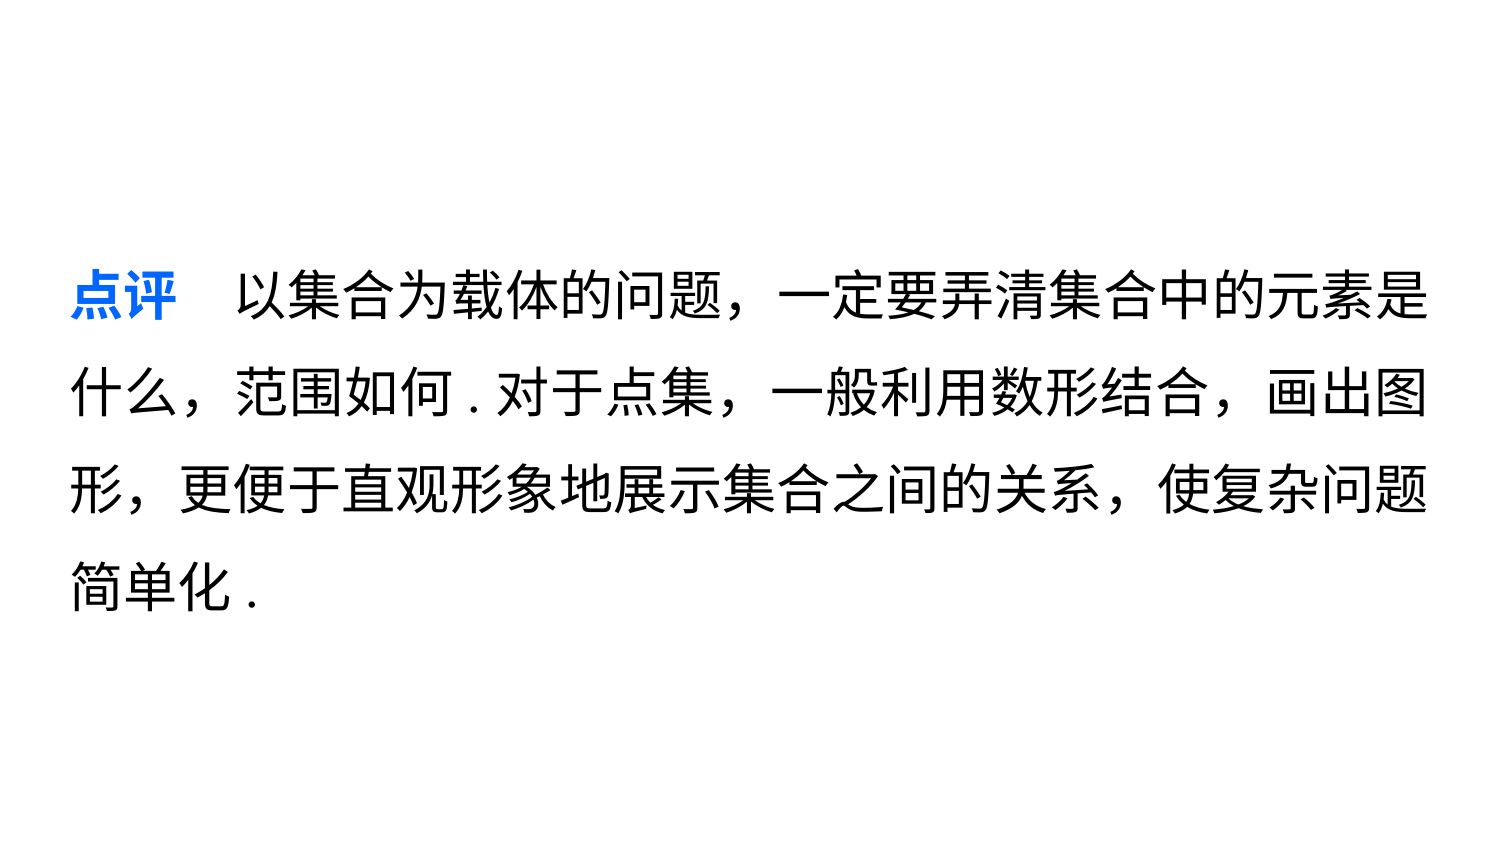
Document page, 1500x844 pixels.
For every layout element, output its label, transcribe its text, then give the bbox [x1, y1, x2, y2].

text_box 点评 以集合为载体的问题，一定要弄清集合中的元素是什么，范围如何.对于点集，一般利用数形结合，画出图形，更便于直观形象地展示集合之间的关系，使复杂问题简单化. [54, 220, 1446, 626]
